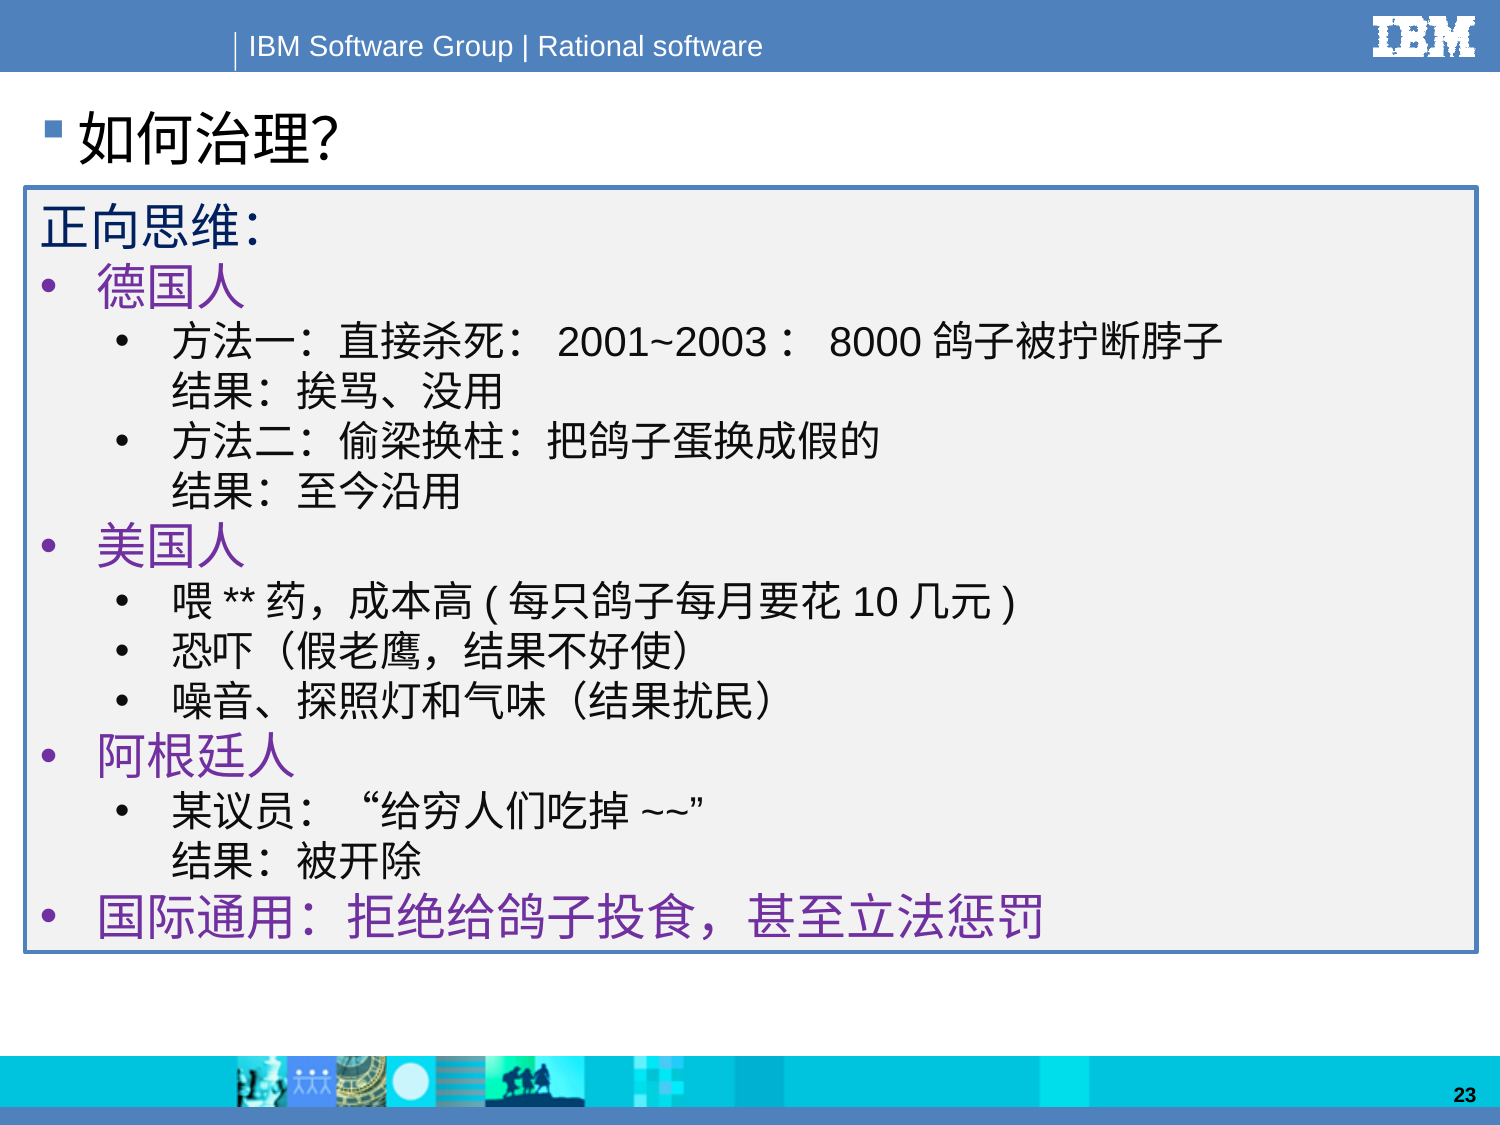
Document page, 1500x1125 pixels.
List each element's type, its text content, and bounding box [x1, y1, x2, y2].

slide_number 23 [1366, 1081, 1477, 1107]
list 如何治理？ [25, 87, 1477, 165]
picture [0, 1056, 1500, 1107]
text_box 正向思维： 德国人 方法一：直接杀死：2001~2003：8000鸽子被拧断脖子 结果：挨骂、没用 方法二：偷梁换柱：把鸽子蛋换成假的 结果：至今沿用 美国人 喂**药，成本高(每只鸽子每月要花10几元) 恐吓（假老鹰，结果不好使） 噪音、探照灯和气味（结果扰民） 阿根廷人 某议员：“给穷人们吃掉~~” 结果：被开除 国际通用：拒绝给鸽子投食，甚至立法惩罚 [25, 187, 1477, 953]
